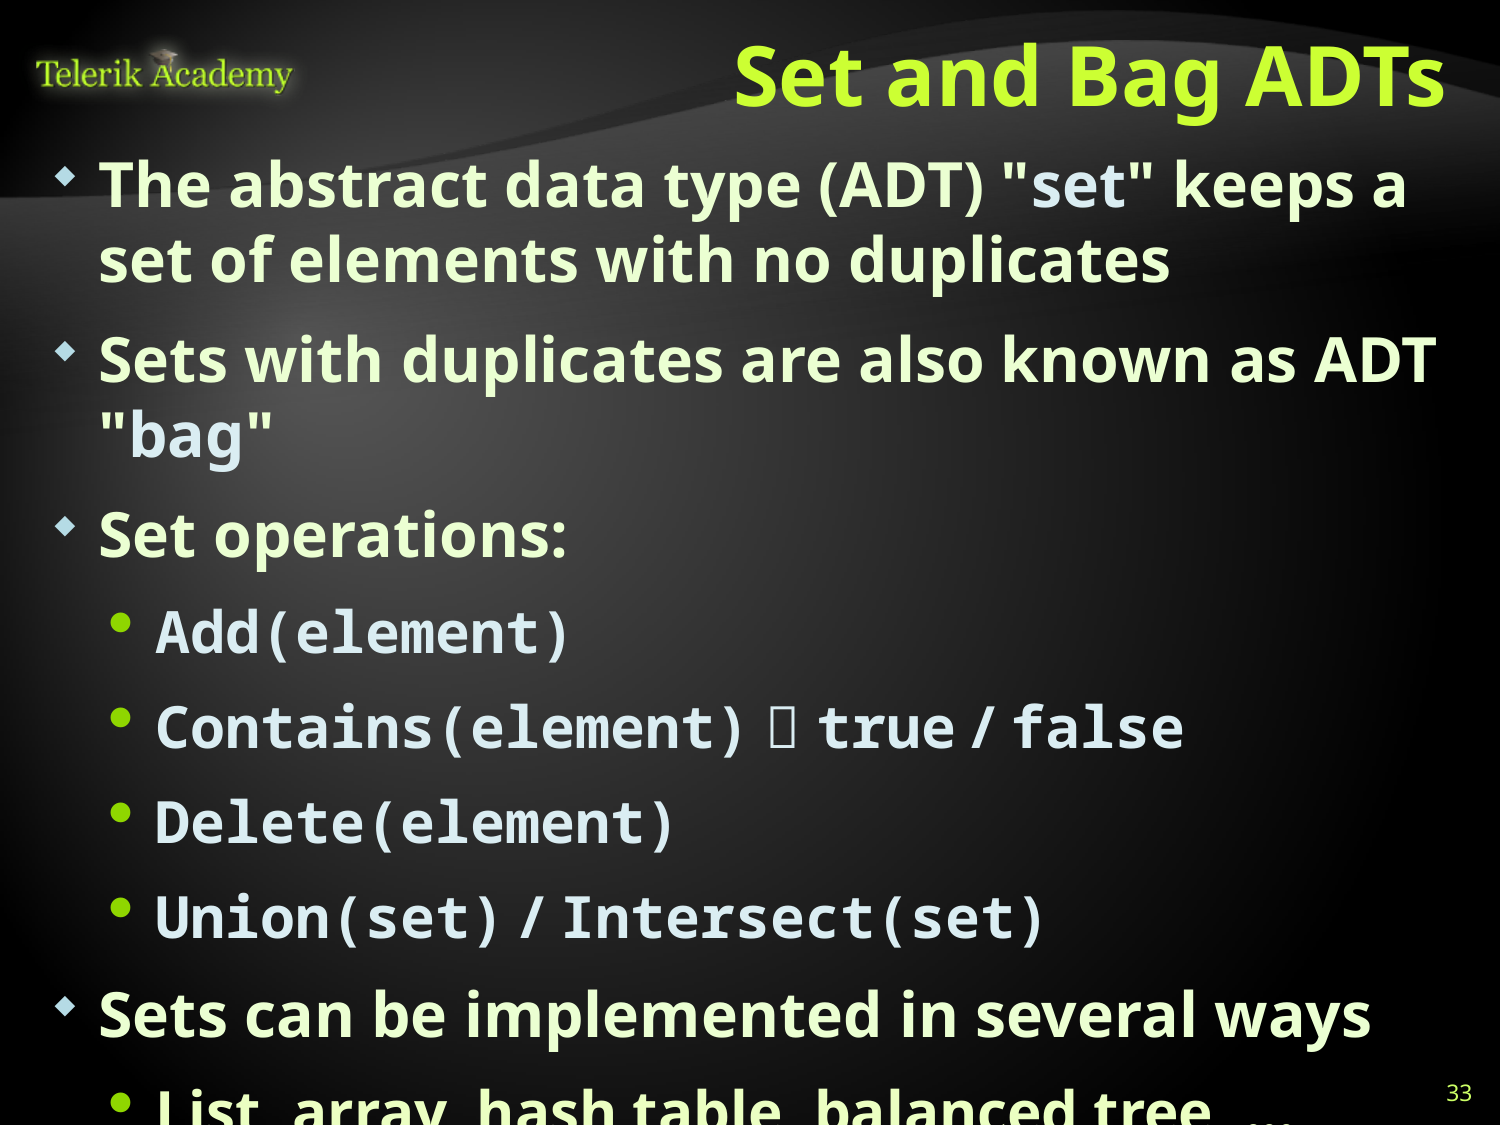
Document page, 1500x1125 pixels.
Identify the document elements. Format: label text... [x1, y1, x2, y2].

list The abstract data type (ADT) "set" keeps a set of elements with no duplicates Sets with duplicates are also known as ADT "bag" Set operations: Add(element) Contains(element)  true / false Delete(element) Union(set) / Intersect(set) Sets can be implemented in several ways List, array, hash table, balanced tree, ... [37, 137, 1463, 1075]
slide_number 33 [1412, 1074, 1488, 1113]
title Set and Bag ADTs [300, 12, 1463, 137]
picture [0, 0, 1500, 1125]
